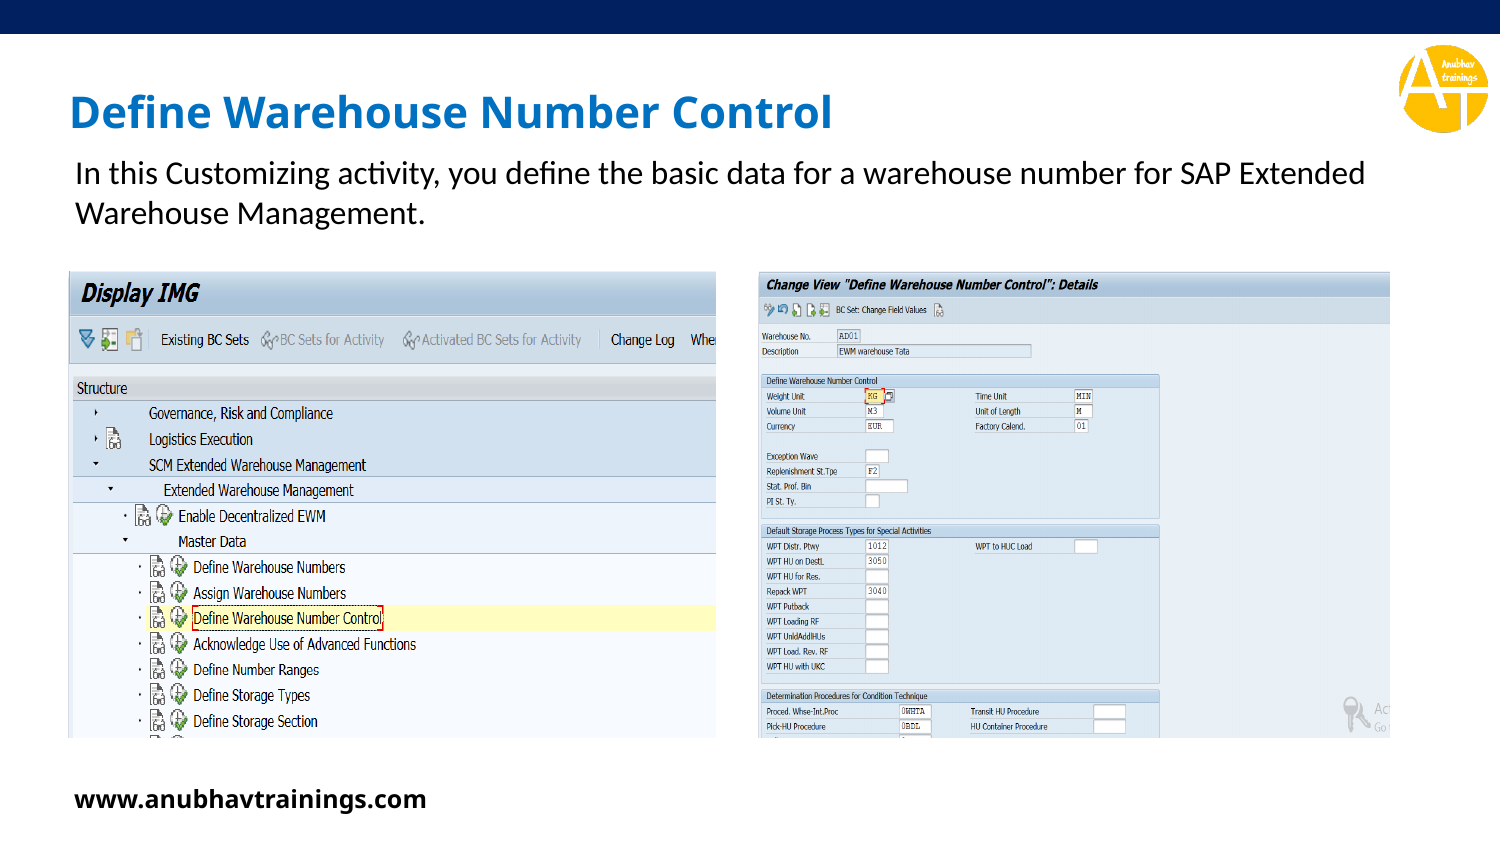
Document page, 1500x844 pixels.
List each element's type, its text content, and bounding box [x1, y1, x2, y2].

text_box www.anubhavtrainings.com [13, 776, 489, 822]
picture [68, 270, 716, 739]
text_box In this Customizing activity, you define the basic data for a warehouse number for SAP Extended Warehouse Management. [60, 136, 1453, 246]
picture [1390, 39, 1493, 140]
picture [758, 270, 1390, 739]
title Define Warehouse Number Control [68, 67, 1419, 136]
